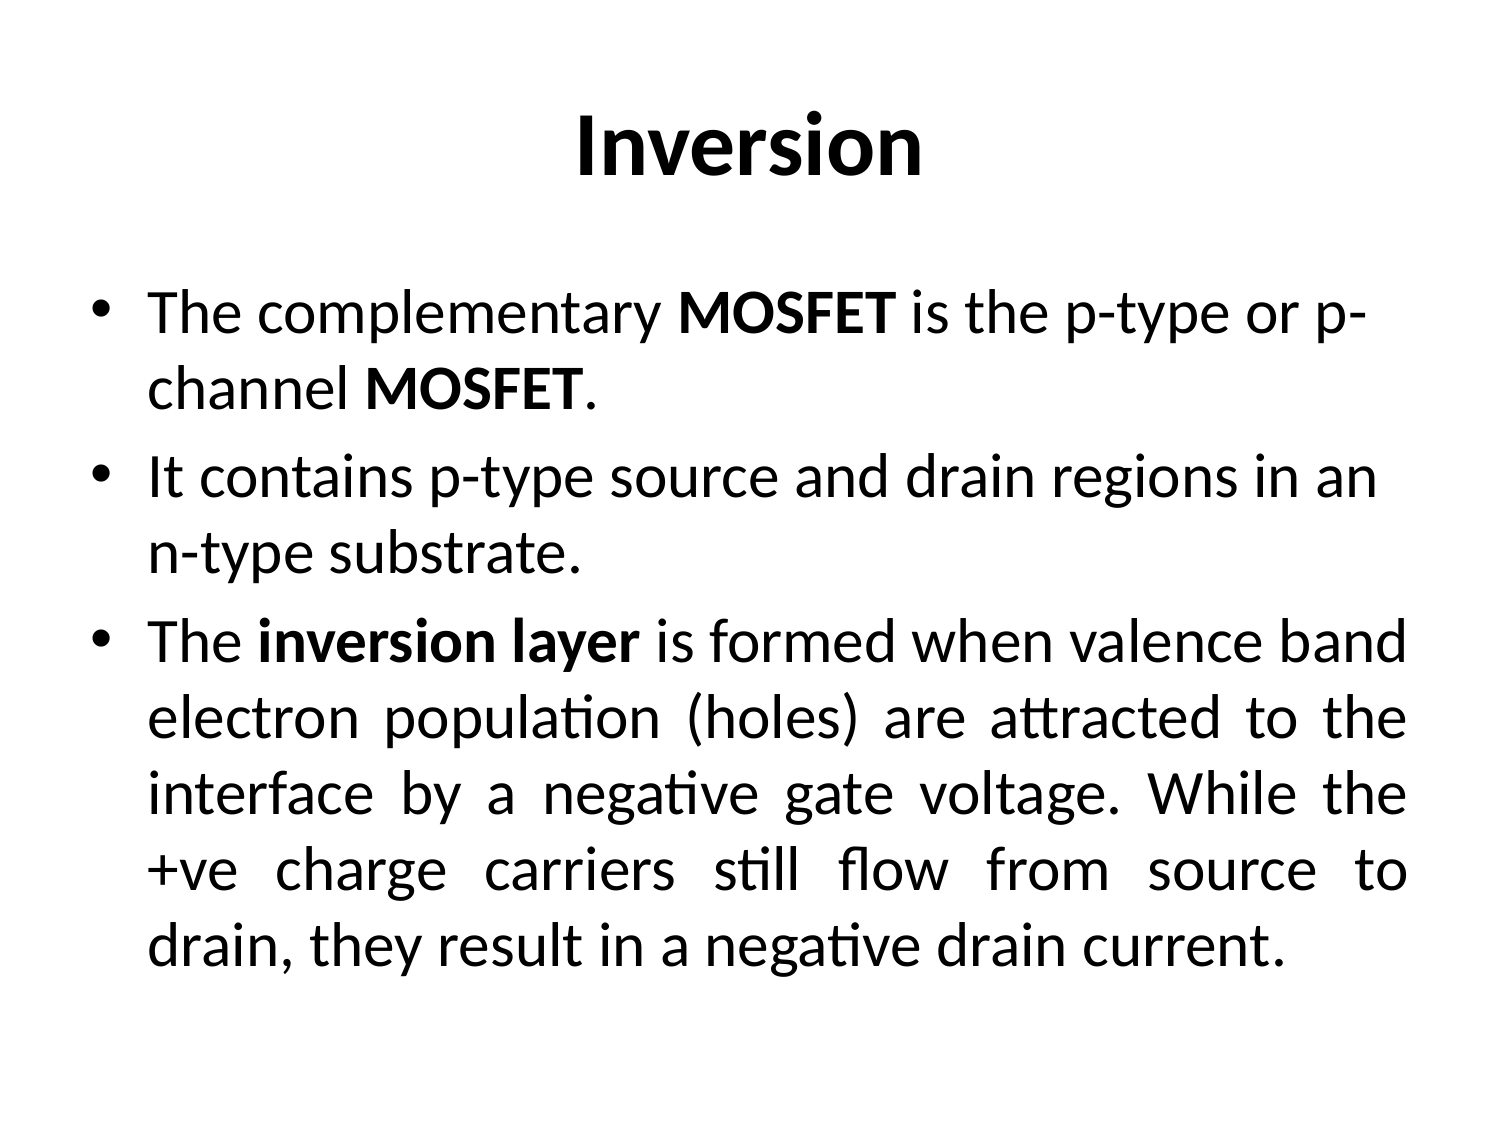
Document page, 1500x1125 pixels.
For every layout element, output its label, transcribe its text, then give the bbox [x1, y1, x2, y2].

title Inversion [75, 45, 1425, 233]
list The complementary MOSFET is the p-type or p-channel MOSFET. It contains p-type source and drain regions in an n-type substrate. The inversion layer is formed when valence band electron population (holes) are attracted to the interface by a negative gate voltage. While the +ve charge carriers still flow from source to drain, they result in a negative drain current. [75, 262, 1425, 1005]
